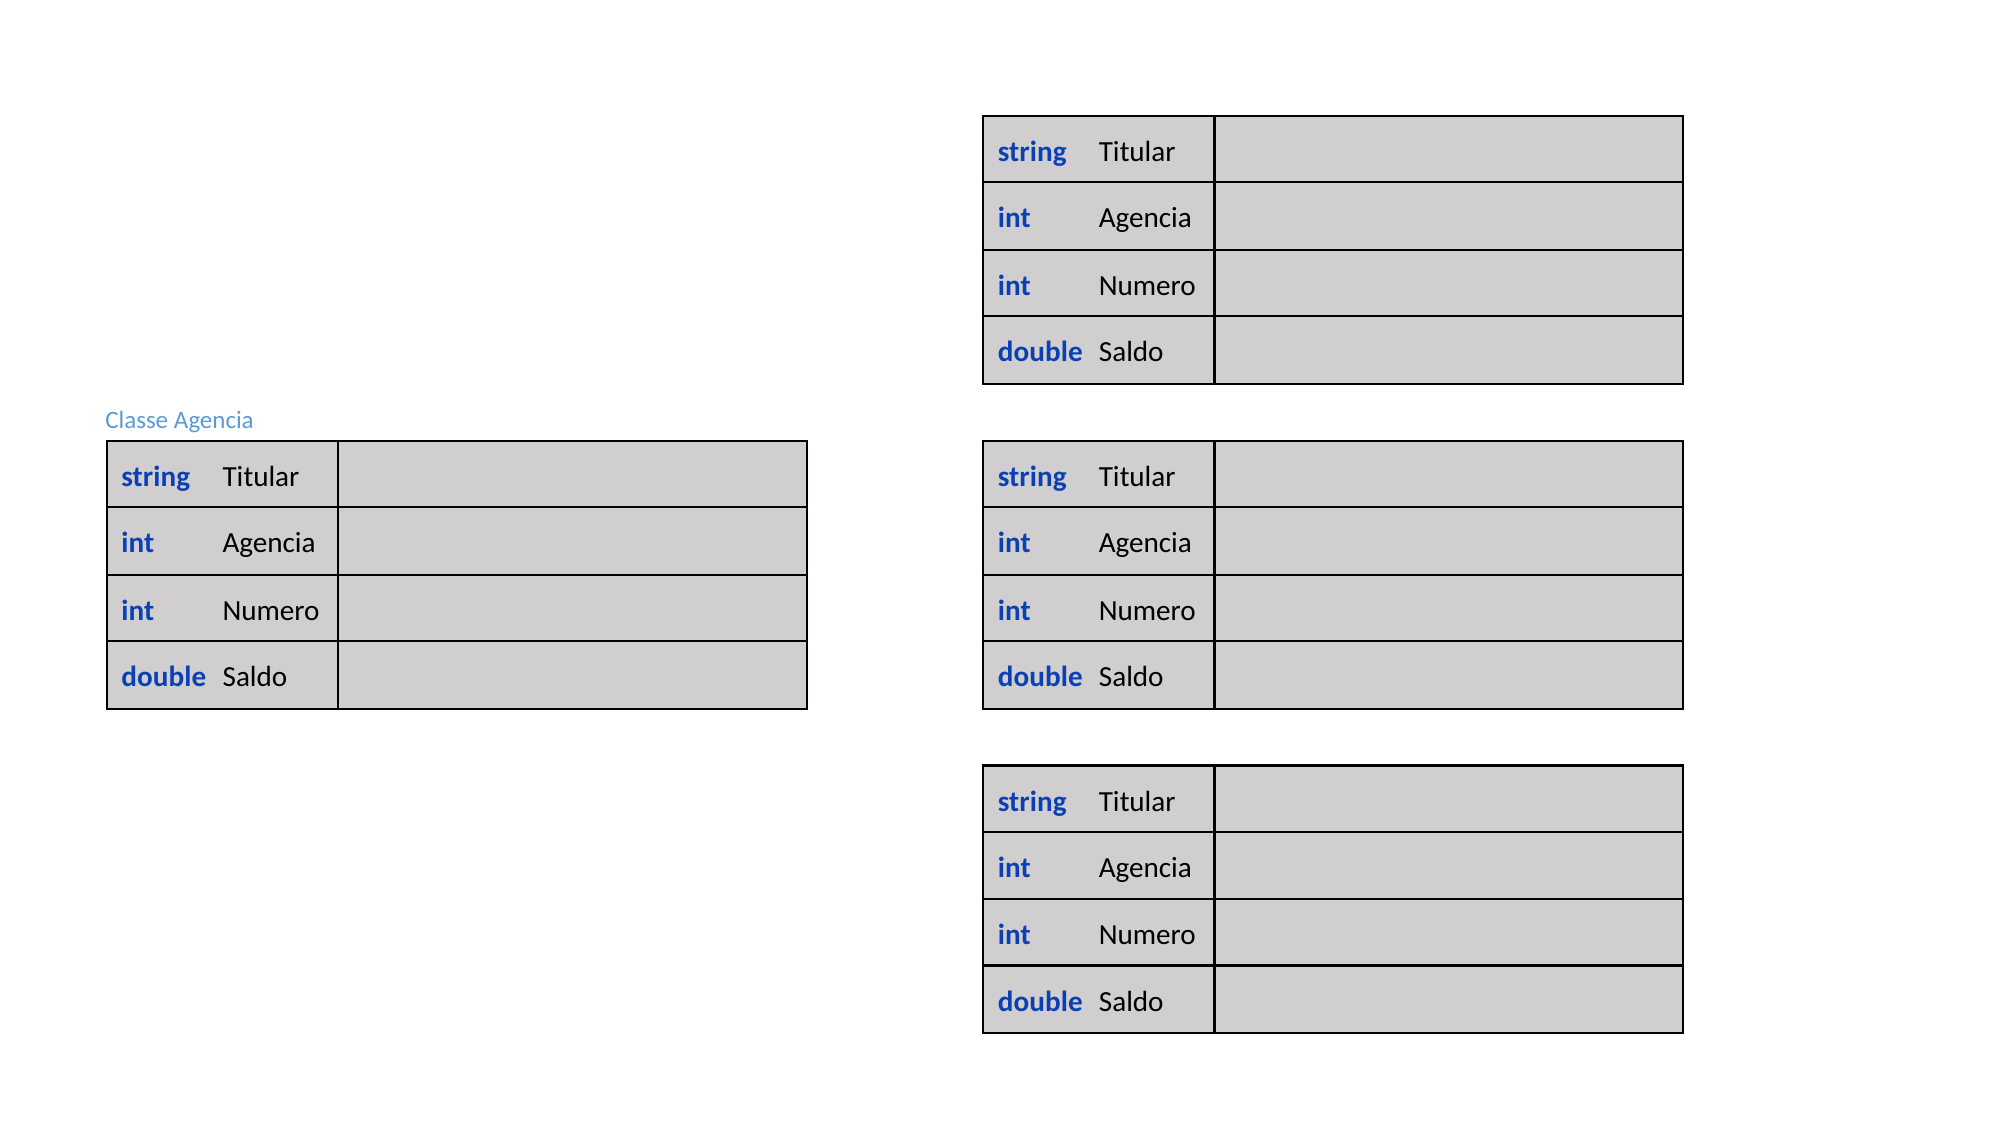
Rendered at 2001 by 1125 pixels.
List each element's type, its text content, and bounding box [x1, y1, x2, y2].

text_box [337, 506, 808, 574]
text_box int Numero [982, 249, 1213, 315]
text_box string Titular [982, 764, 1213, 831]
text_box double Saldo [982, 315, 1213, 385]
text_box [337, 440, 808, 506]
text_box [1213, 249, 1684, 315]
text_box double Saldo [982, 640, 1213, 710]
text_box int Agencia [982, 181, 1213, 249]
text_box string Titular [982, 115, 1213, 181]
text_box Classe Agencia [90, 395, 270, 441]
text_box int Numero [106, 574, 337, 640]
text_box int Numero [982, 574, 1213, 640]
text_box [1213, 640, 1684, 710]
text_box int Agencia [982, 506, 1213, 574]
text_box double Saldo [106, 640, 337, 710]
text_box [1213, 764, 1684, 831]
text_box string Titular [982, 440, 1213, 506]
text_box [1213, 574, 1684, 640]
text_box [1213, 506, 1684, 574]
text_box [1213, 831, 1684, 898]
text_box [1213, 964, 1684, 1034]
text_box double Saldo [982, 964, 1213, 1034]
text_box [1213, 440, 1684, 506]
text_box [337, 574, 808, 640]
text_box int Agencia [106, 506, 337, 574]
text_box [1213, 115, 1684, 181]
text_box [337, 640, 808, 710]
text_box int Numero [982, 898, 1213, 964]
text_box string Titular [106, 440, 337, 506]
text_box [1213, 181, 1684, 249]
text_box [1213, 898, 1684, 964]
text_box [1213, 315, 1684, 385]
text_box int Agencia [982, 831, 1213, 898]
